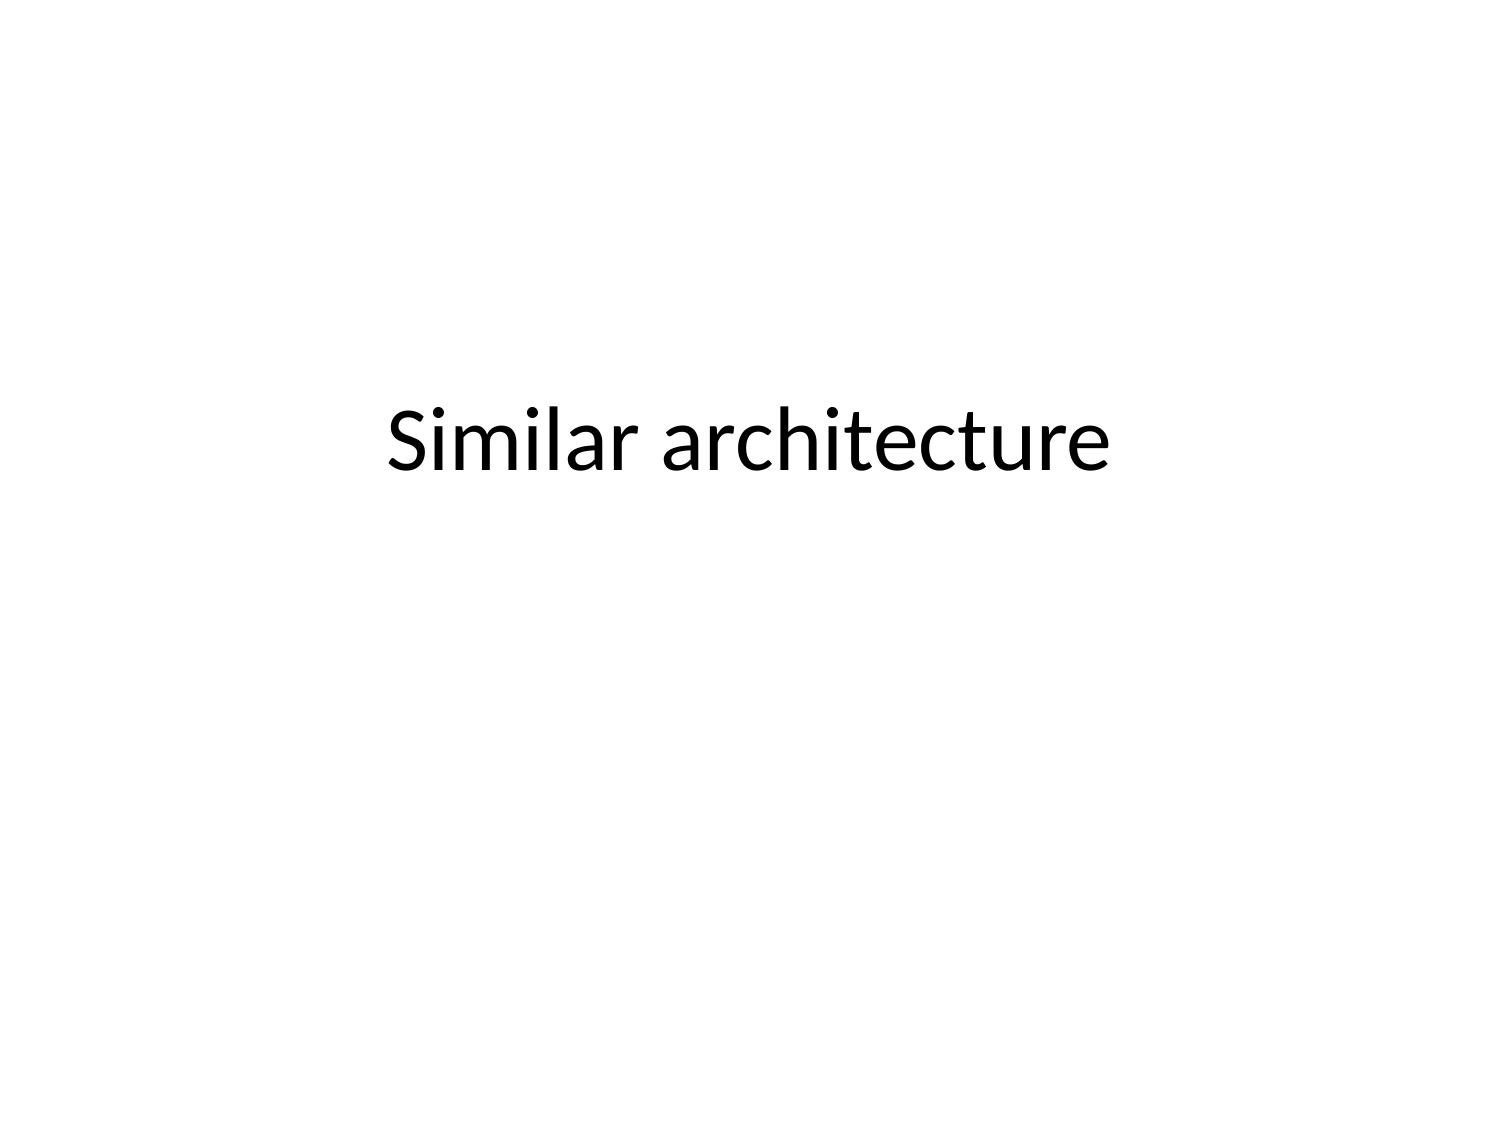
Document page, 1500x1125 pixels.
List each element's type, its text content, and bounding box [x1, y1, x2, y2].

title Similar architecture [75, 45, 1425, 823]
